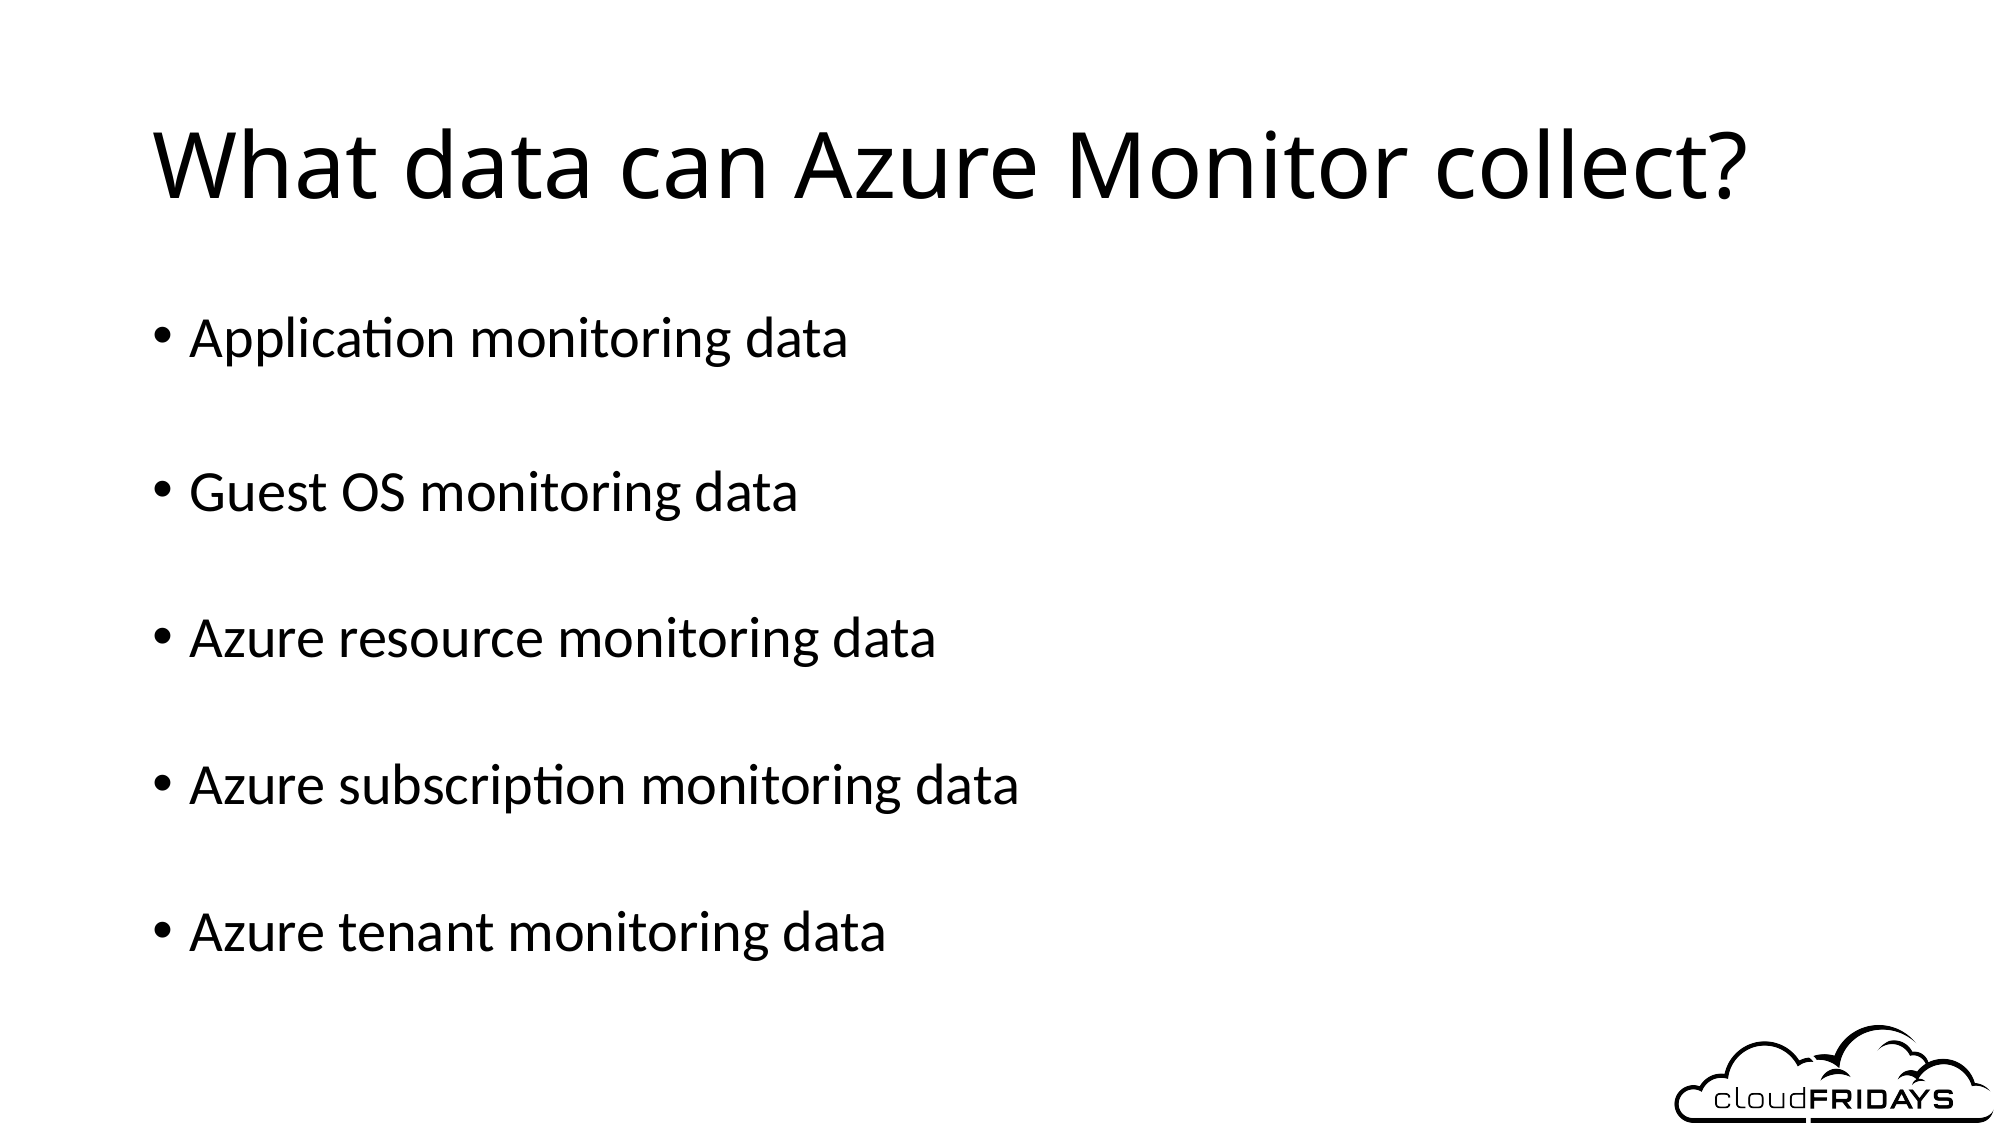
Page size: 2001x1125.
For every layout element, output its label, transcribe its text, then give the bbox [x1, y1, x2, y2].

list Application monitoring data Guest OS monitoring data Azure resource monitoring data Azure subscription monitoring data Azure tenant monitoring data [137, 299, 1863, 1014]
title What data can Azure Monitor collect? [137, 59, 1863, 278]
picture [1650, 1013, 2001, 1125]
